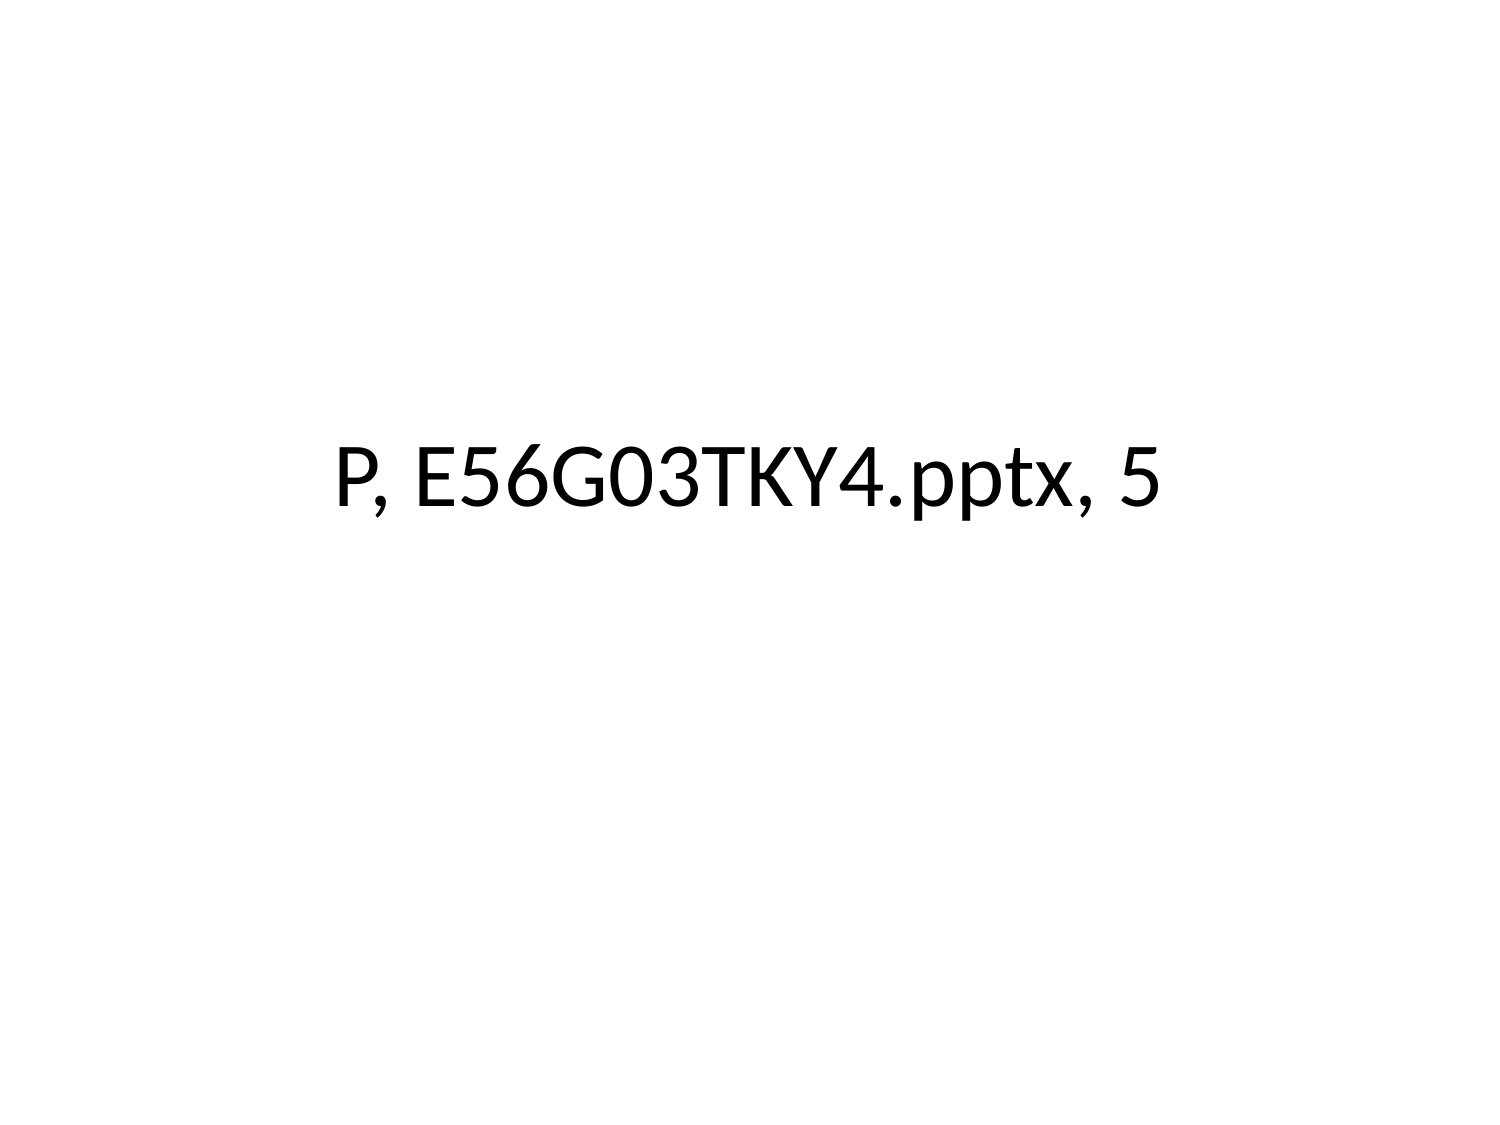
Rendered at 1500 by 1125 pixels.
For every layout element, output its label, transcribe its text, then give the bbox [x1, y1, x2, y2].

title P, E56G03TKY4.pptx, 5 [112, 349, 1388, 591]
